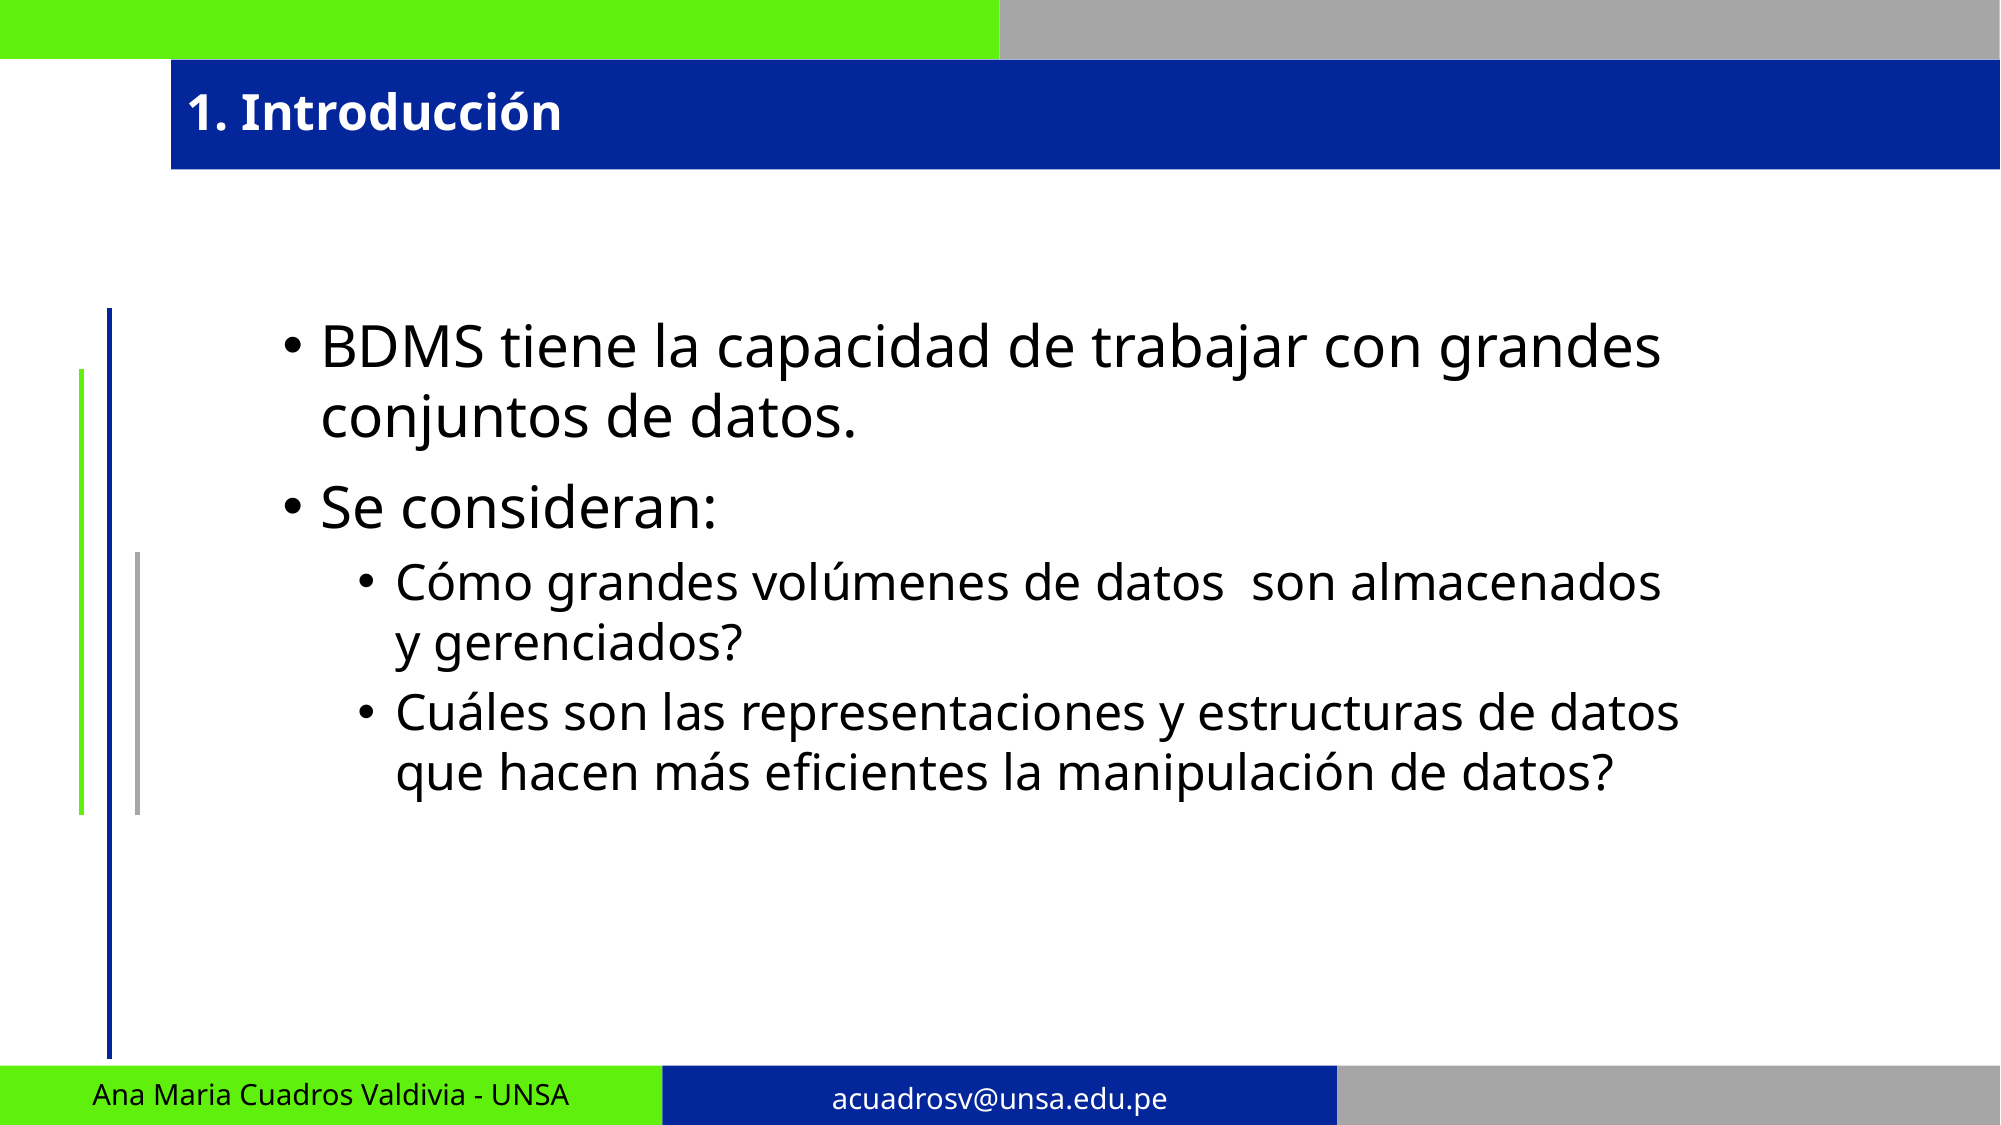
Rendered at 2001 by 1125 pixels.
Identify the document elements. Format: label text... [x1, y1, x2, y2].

list BDMS tiene la capacidad de trabajar con grandes conjuntos de datos. Se consideran: Cómo grandes volúmenes de datos son almacenados y gerenciados? Cuáles son las representaciones y estructuras de datos que hacen más eficientes la manipulación de datos? [267, 301, 1710, 815]
title 1. Introducción [171, 59, 2000, 169]
